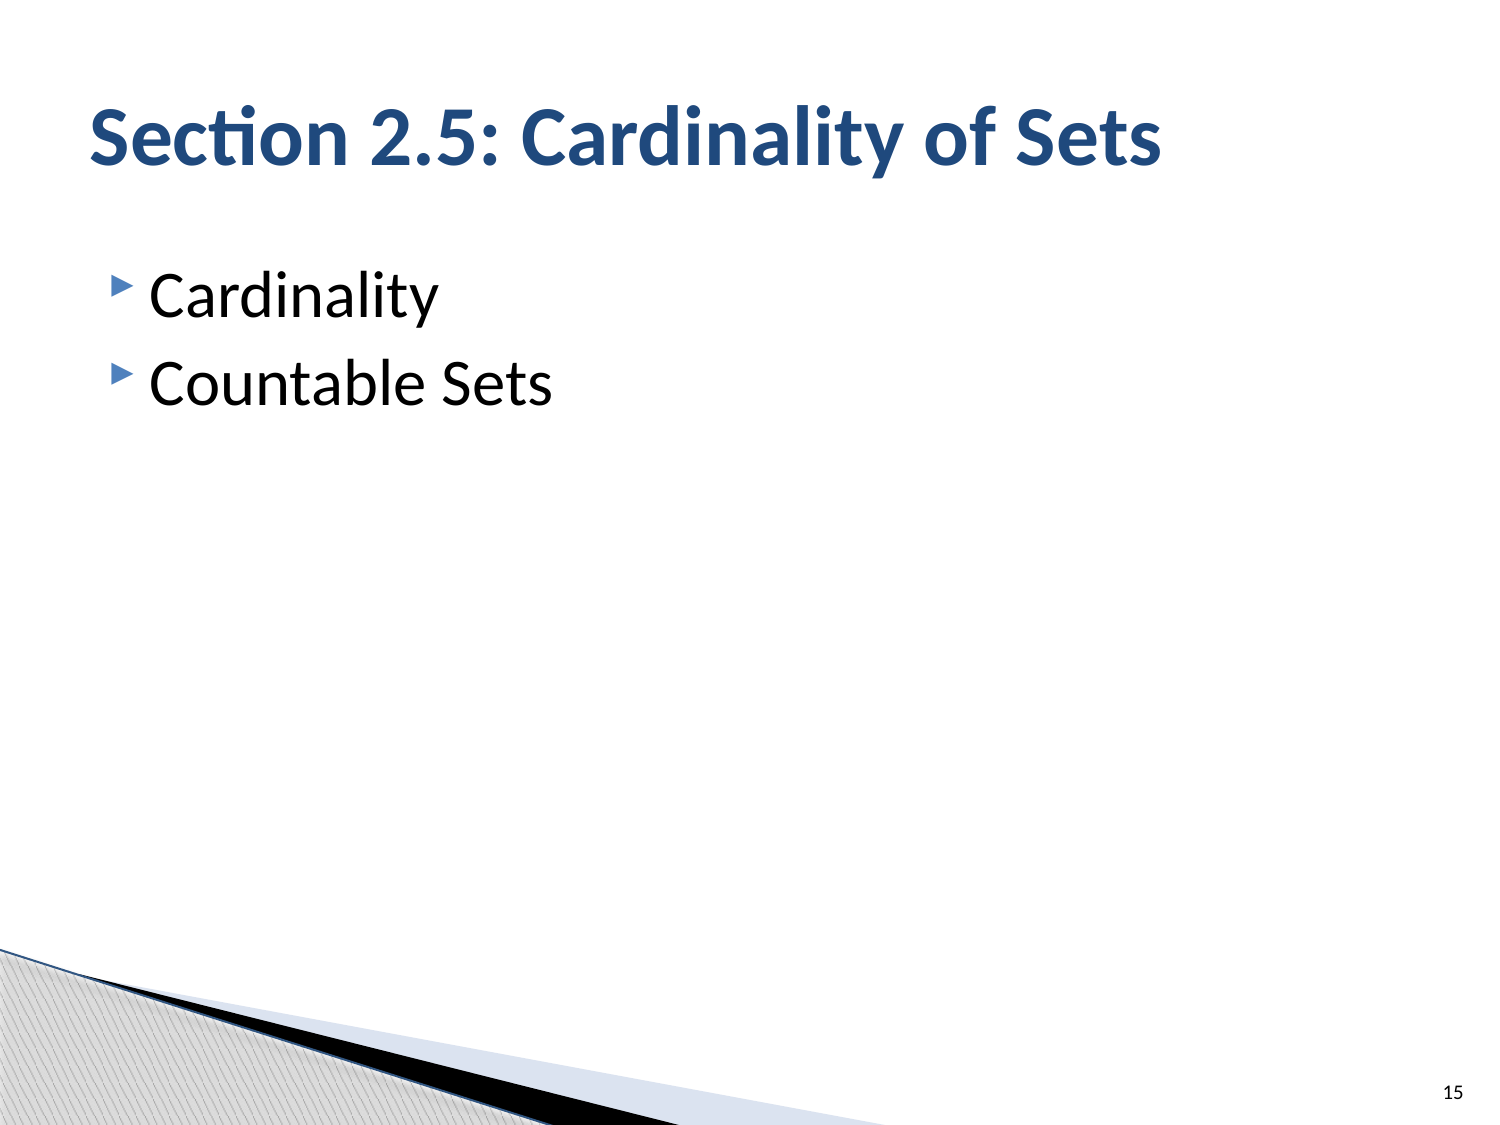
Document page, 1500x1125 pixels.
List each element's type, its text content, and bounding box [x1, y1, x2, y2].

slide_number 15 [1418, 1051, 1479, 1112]
title Section 2.5: Cardinality of Sets [75, 37, 1425, 225]
list Cardinality Countable Sets [75, 243, 1425, 986]
